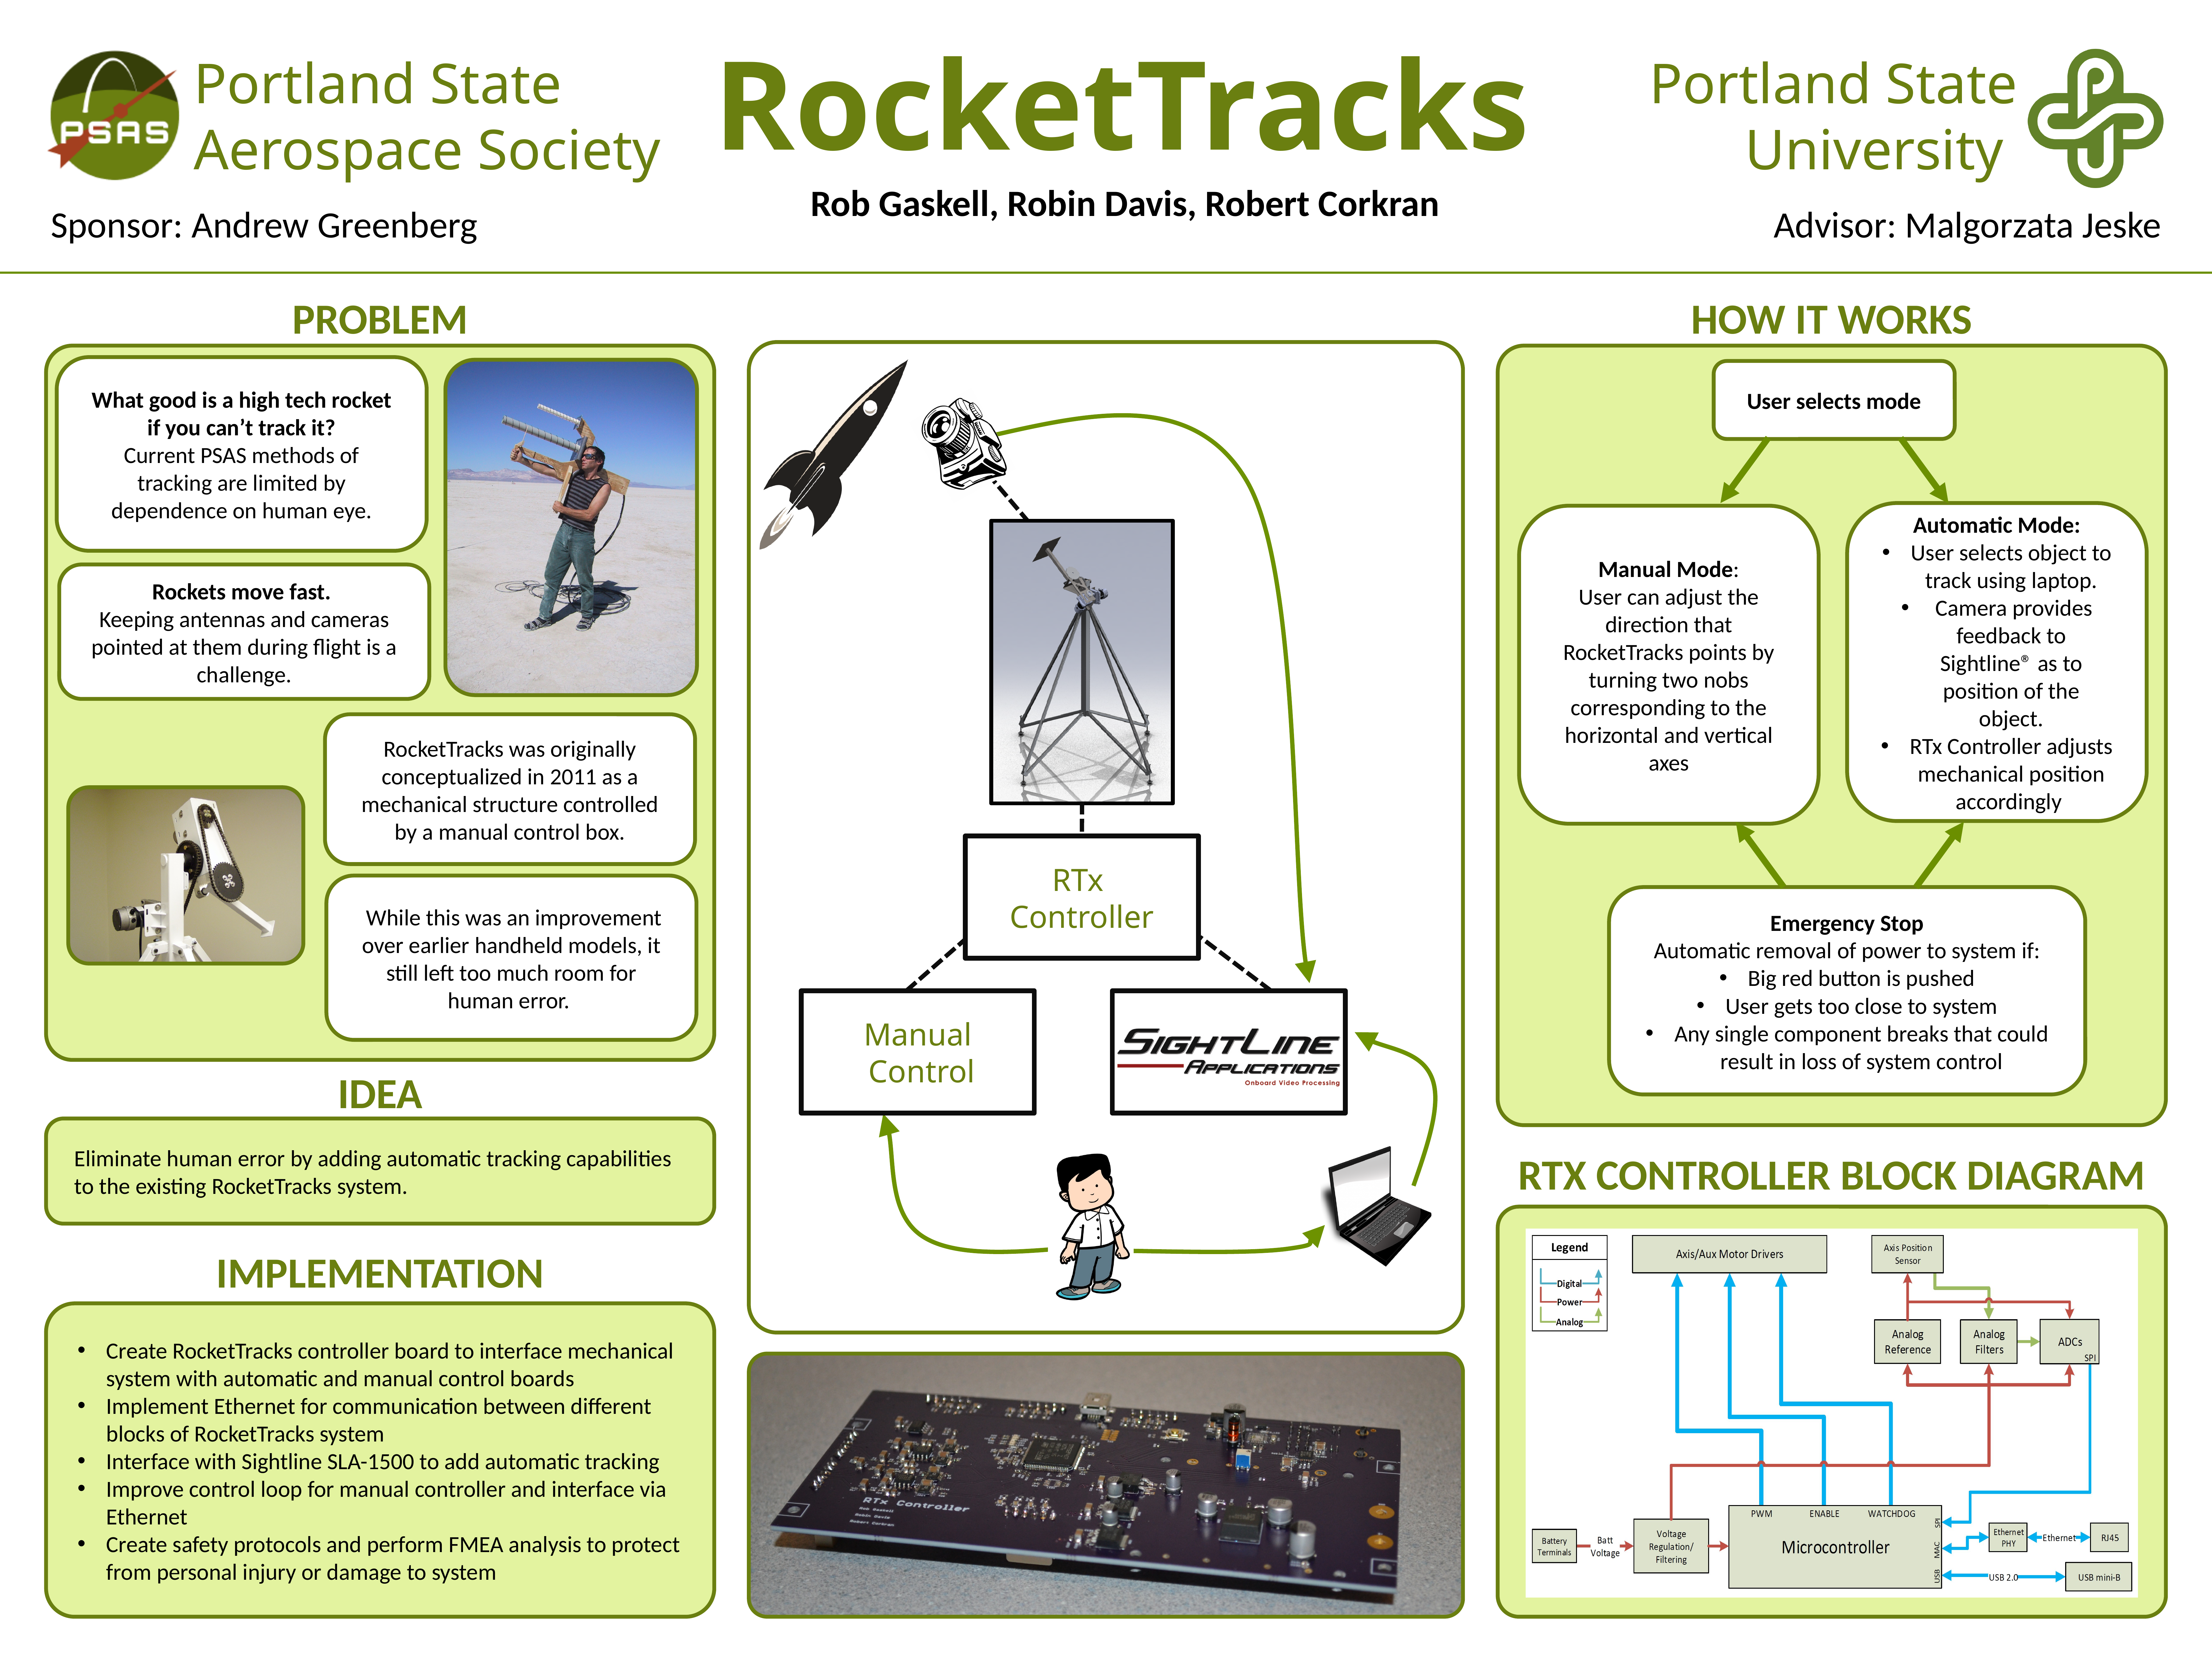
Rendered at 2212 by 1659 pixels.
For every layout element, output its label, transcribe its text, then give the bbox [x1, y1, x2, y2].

subtitle Rob Gaskell, Robin Davis, Robert Corkran [756, 274, 1494, 1144]
text_box Rockets move fast. Keeping antennas and cameras pointed at them during flight is a challenge. [58, 564, 430, 700]
picture [445, 359, 697, 695]
text_box Advisor: Malgorzata Jeske [1737, 198, 2166, 247]
text_box Sponsor: Andrew Greenberg [46, 198, 585, 247]
text_box Portland State University [1645, 46, 2027, 183]
picture [993, 522, 1171, 802]
text_box PROBLEM [46, 288, 714, 345]
subtitle Rob Gaskell, Robin Davis, Robert Corkran [756, 177, 1494, 272]
text_box IDEA [46, 1063, 714, 1119]
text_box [1519, 361, 2147, 1095]
text_box RocketTracks was originally conceptualized in 2011 as a mechanical structure controlled by a manual control box. [324, 713, 696, 865]
text_box Create RocketTracks controller board to interface mechanical system with automatic and manual control boards Implement Ethernet for communication between different blocks of RocketTracks system Interface with Sightline SLA-1500 to add automatic tracking Improve control loop for manual controller and interface via Ethernet Create safety protocols and perform FMEA analysis to protect from personal injury or damage to system [45, 1303, 715, 1618]
picture [1117, 1028, 1340, 1091]
text_box Portland State Aerospace Society [189, 46, 665, 183]
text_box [1916, 822, 1964, 888]
text_box What good is a high tech rocket if you can’t track it? Current PSAS methods of tracking are limited by dependence on human eye. [56, 356, 427, 551]
title RocketTracks [691, 0, 1551, 177]
text_box [45, 345, 715, 1061]
text_box [1497, 345, 2167, 1126]
picture [1320, 1144, 1433, 1269]
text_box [906, 939, 966, 991]
picture [46, 46, 185, 185]
picture [749, 344, 1009, 564]
picture [2027, 46, 2166, 188]
text_box [748, 341, 1464, 1333]
text_box While this was an improvement over earlier handheld models, it still left too much room for human error. [326, 875, 697, 1041]
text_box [963, 445, 1030, 523]
text_box RTX CONTROLLER BLOCK DIAGRAM [1497, 1144, 2166, 1201]
picture [68, 787, 304, 964]
text_box HOW IT WORKS [1497, 288, 2166, 345]
picture [1048, 1152, 1134, 1305]
picture [749, 1353, 1463, 1617]
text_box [1735, 822, 1784, 887]
text_box Eliminate human error by adding automatic tracking capabilities to the existing RocketTracks system. [45, 1118, 715, 1225]
text_box IMPLEMENTATION [46, 1242, 714, 1299]
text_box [1497, 1206, 2166, 1617]
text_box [1200, 937, 1271, 991]
